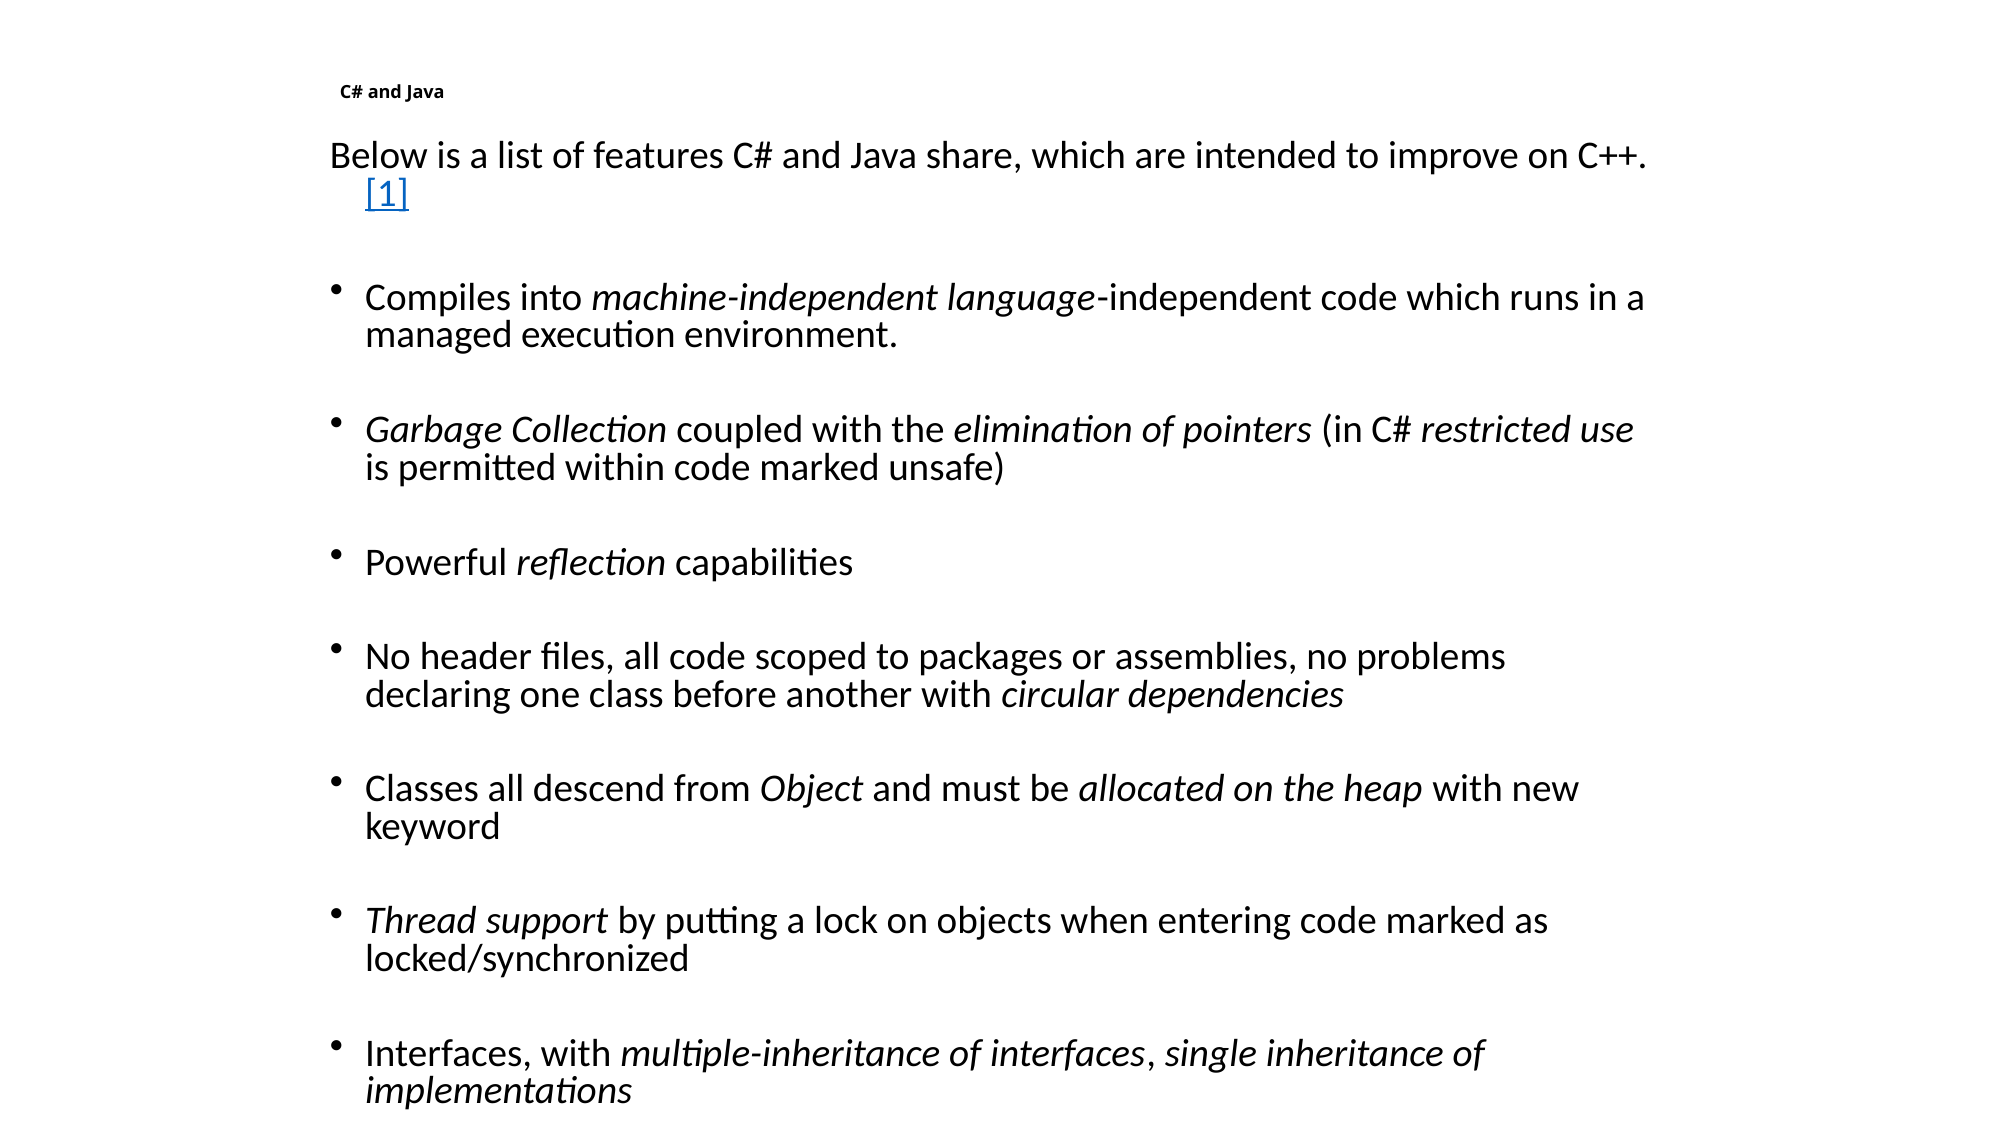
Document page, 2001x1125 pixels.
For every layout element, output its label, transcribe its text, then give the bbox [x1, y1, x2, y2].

title C# and Java [324, 75, 1680, 132]
list Below is a list of features C# and Java share, which are intended to improve on C++. [1] Compiles into machine-independent language-independent code which runs in a managed execution environment. Garbage Collection coupled with the elimination of pointers (in C# restricted use is permitted within code marked unsafe) Powerful reflection capabilities No header files, all code scoped to packages or assemblies, no problems declaring one class before another with circular dependencies Classes all descend from Object and must be allocated on the heap with new keyword Thread support by putting a lock on objects when entering code marked as locked/synchronized Interfaces, with multiple-inheritance of interfaces, single inheritance of implementations [314, 131, 1665, 1125]
